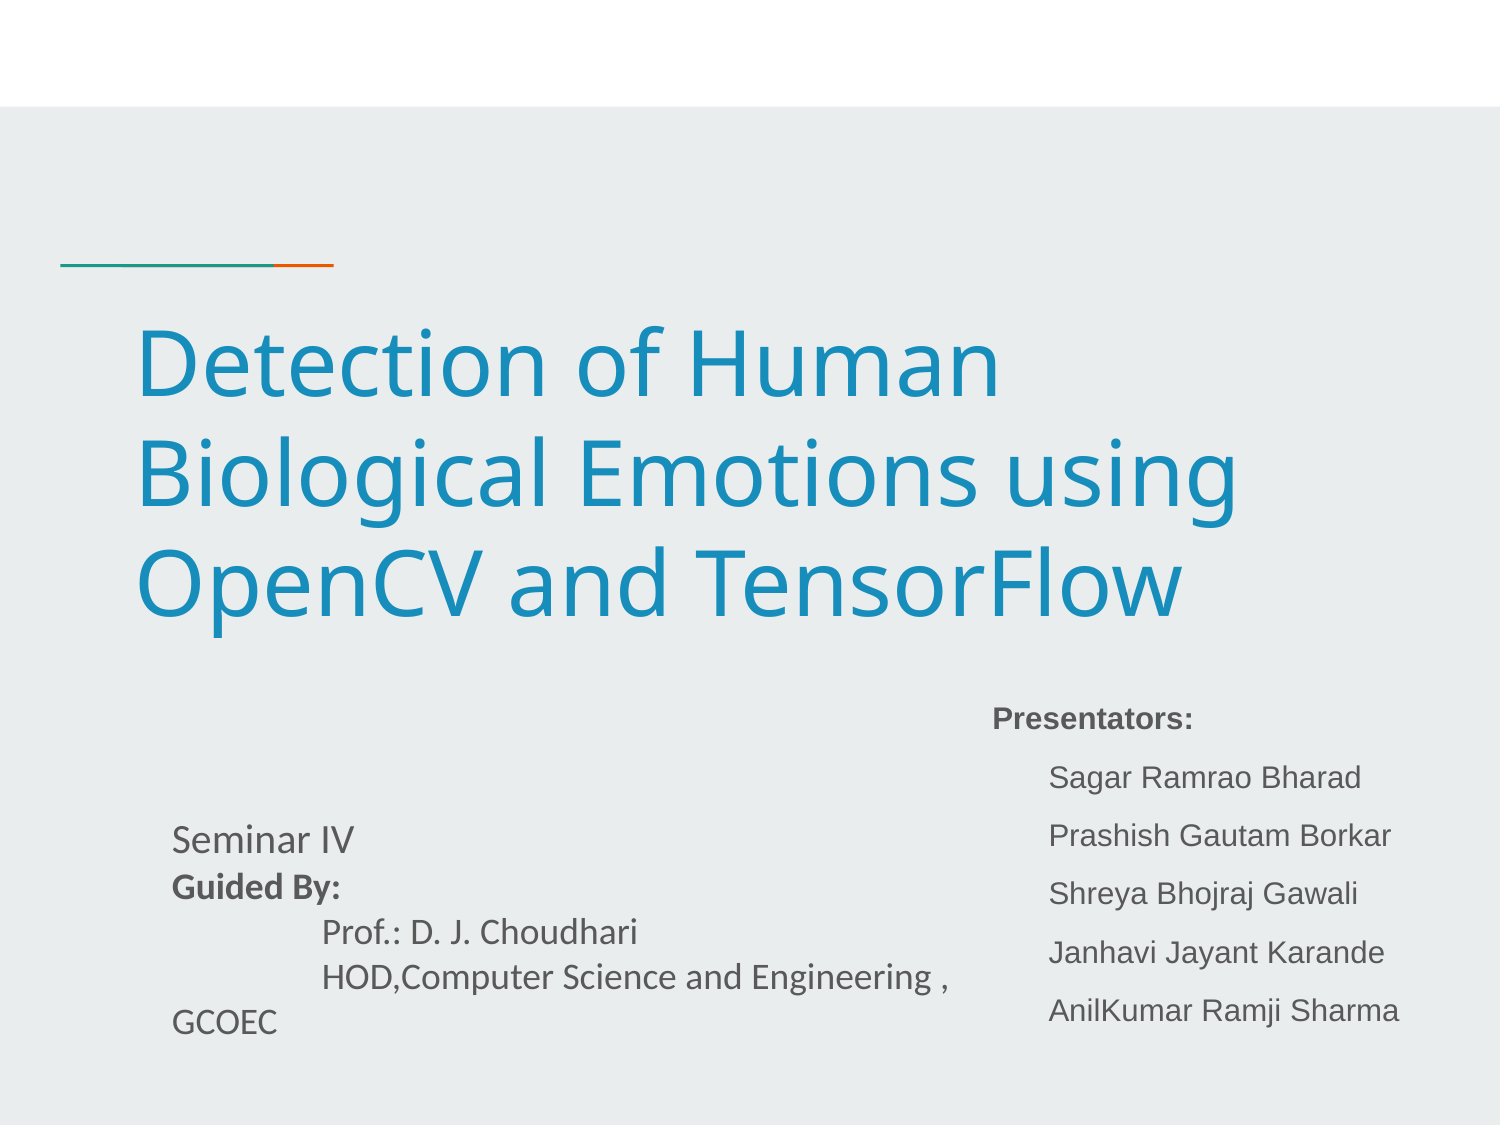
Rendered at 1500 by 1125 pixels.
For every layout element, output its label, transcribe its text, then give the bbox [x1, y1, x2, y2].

title Detection of Human Biological Emotions using OpenCV and TensorFlow [119, 289, 1381, 654]
text_box Seminar IV Guided By: Prof.: D. J. Choudhari HOD,Computer Science and Engineering , GCOEC [156, 796, 977, 1057]
text_box Presentators: Sagar Ramrao Bharad Prashish Gautam Borkar Shreya Bhojraj Gawali Janhavi Jayant Karande AnilKumar Ramji Sharma [977, 683, 1451, 1078]
